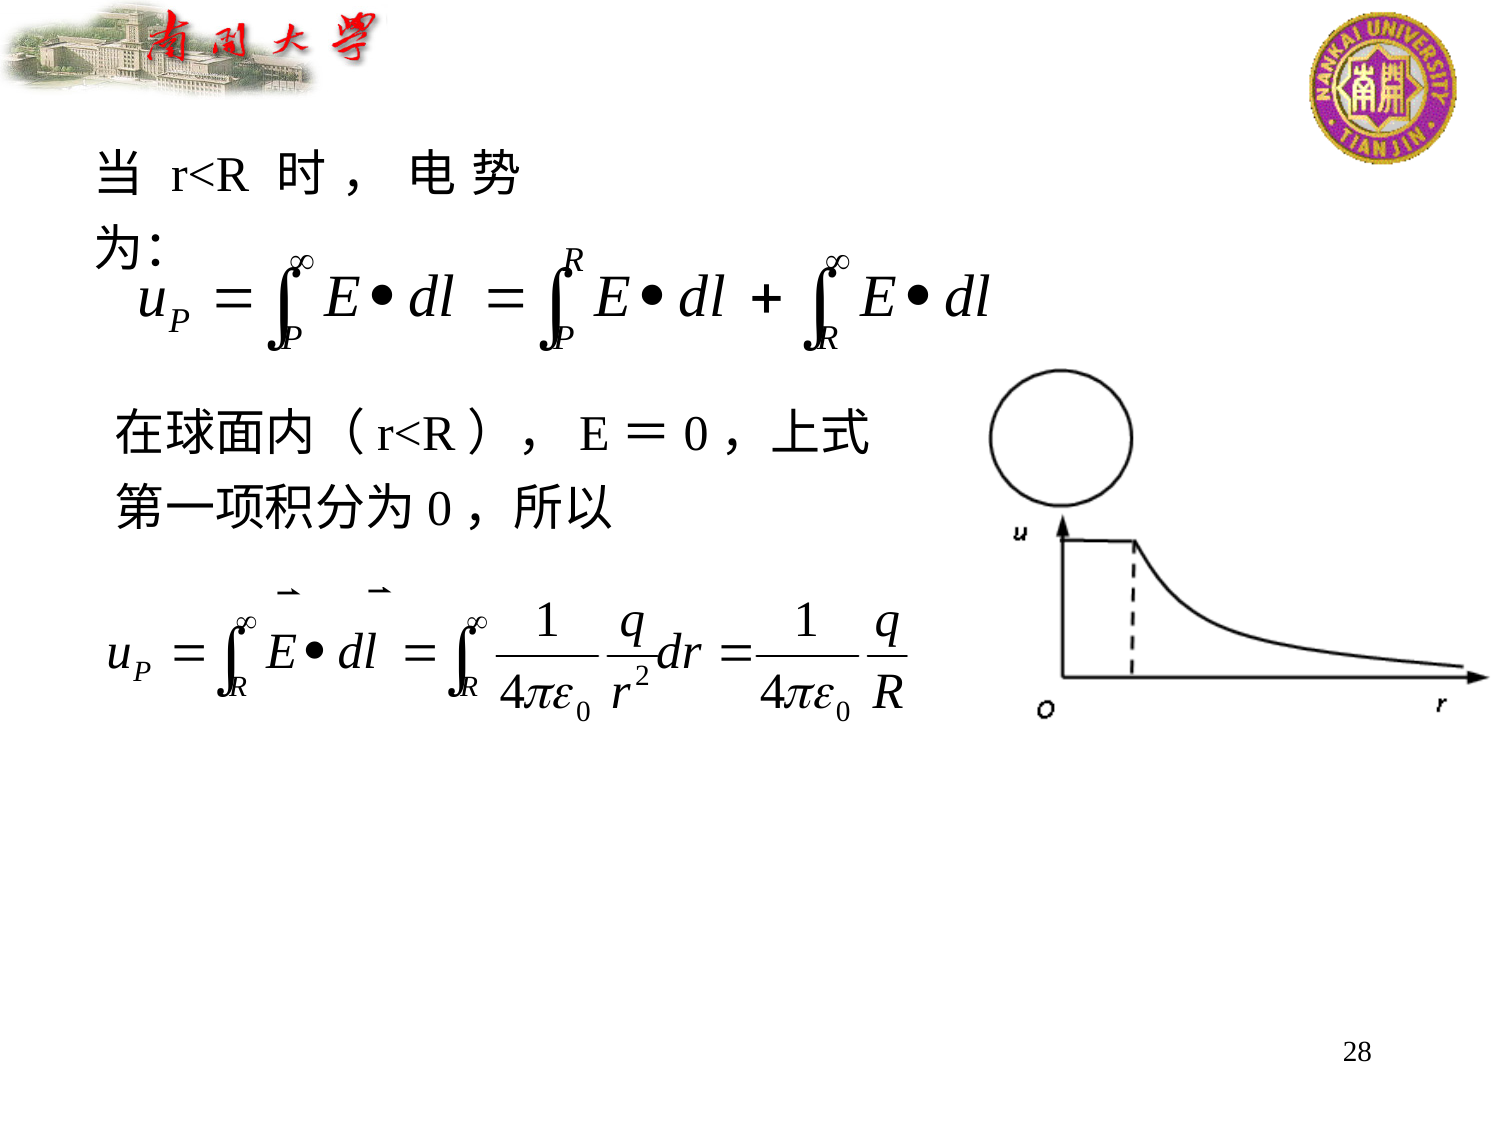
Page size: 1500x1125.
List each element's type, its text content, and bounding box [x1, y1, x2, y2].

picture [1262, 0, 1500, 178]
picture [0, 0, 388, 100]
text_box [100, 587, 916, 733]
picture [988, 368, 1497, 733]
text_box 在球面内（r<R），E＝0，上式第一项积分为0，所以 [100, 377, 898, 543]
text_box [129, 231, 1015, 362]
text_box 当r<R时，电势为： [78, 119, 537, 210]
slide_number 28 [1074, 1024, 1388, 1101]
